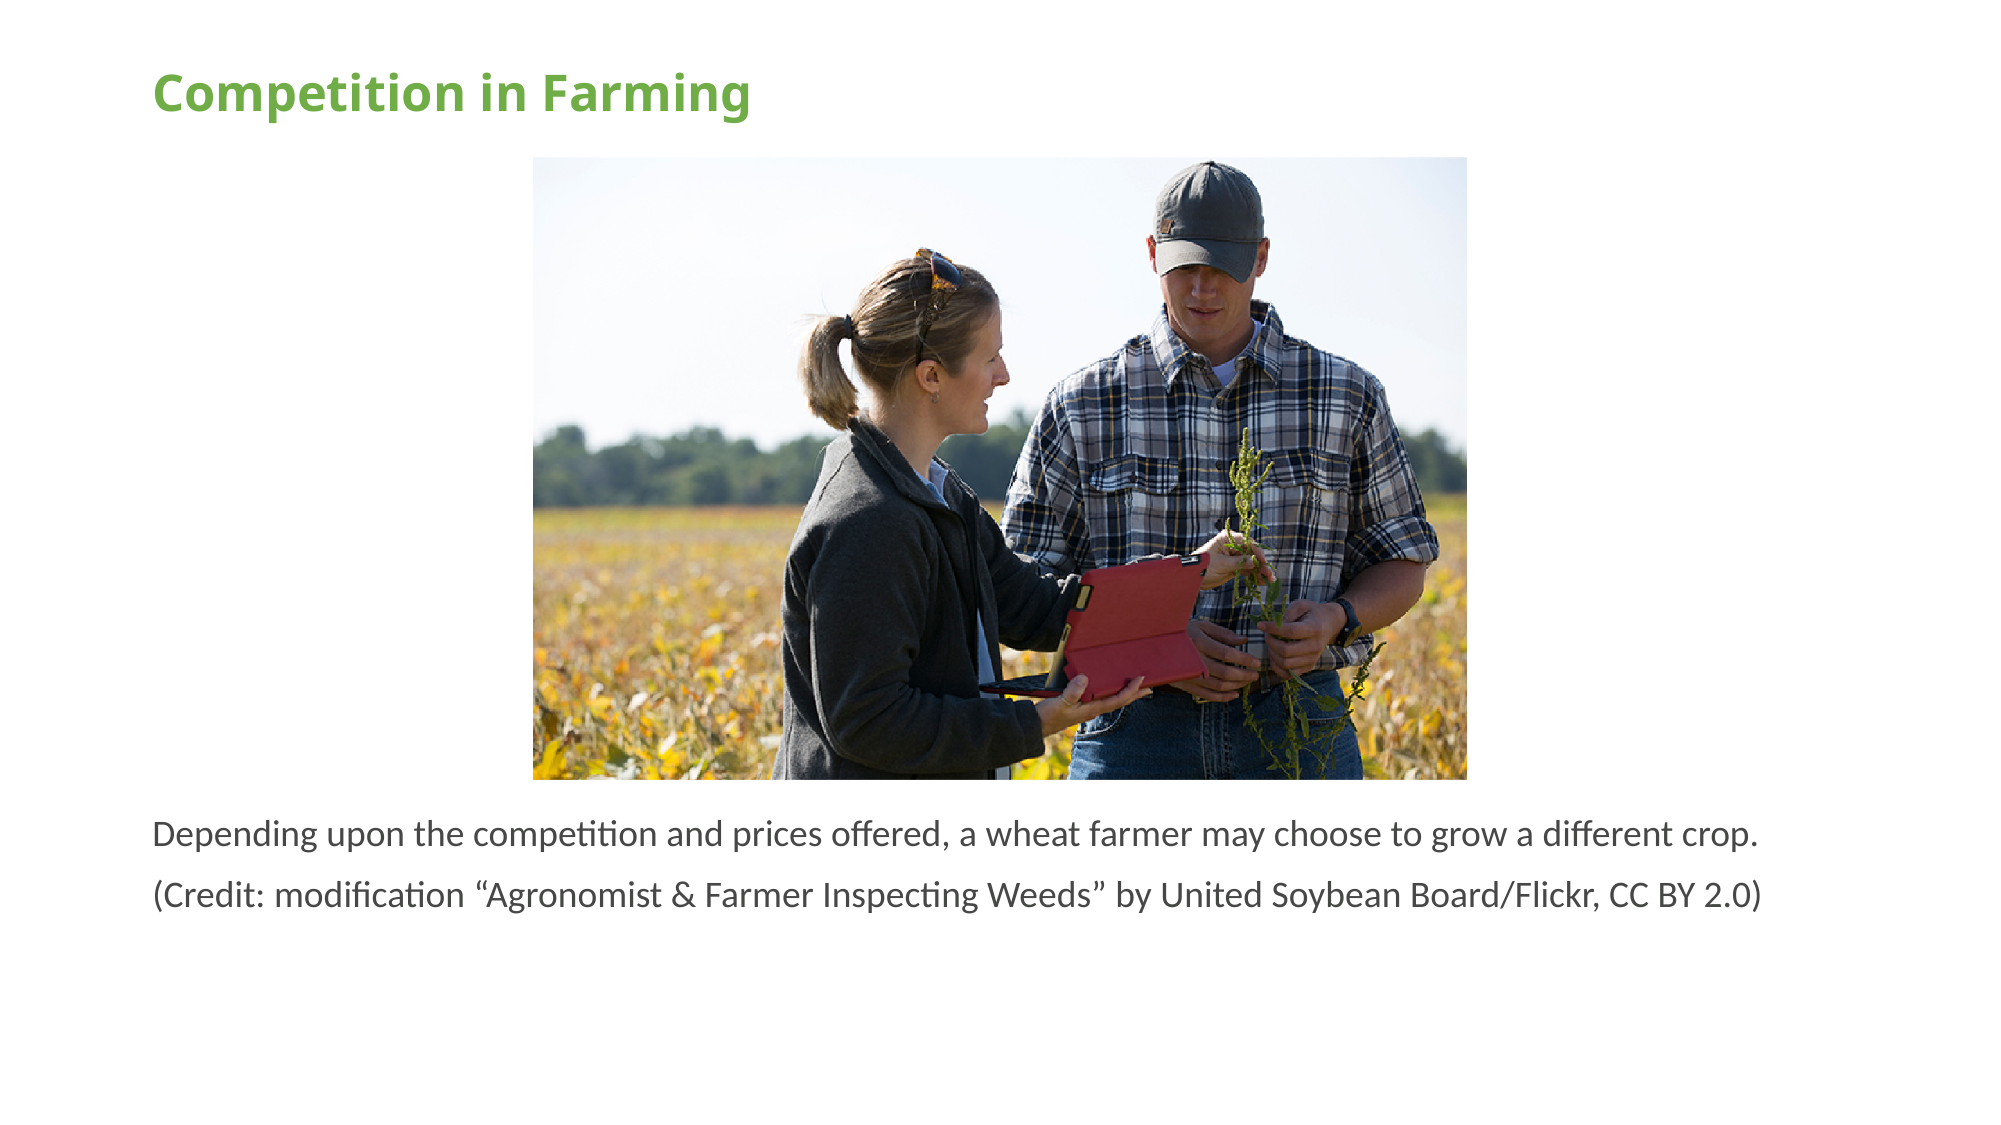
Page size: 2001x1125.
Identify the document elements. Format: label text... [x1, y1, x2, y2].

picture [533, 157, 1467, 780]
title Competition in Farming [137, 59, 1863, 130]
list Depending upon the competition and prices offered, a wheat farmer may choose to grow a different crop. (Credit: modification “Agronomist & Farmer Inspecting Weeds” by United Soybean Board/Flickr, CC BY 2.0) [137, 806, 1863, 1016]
